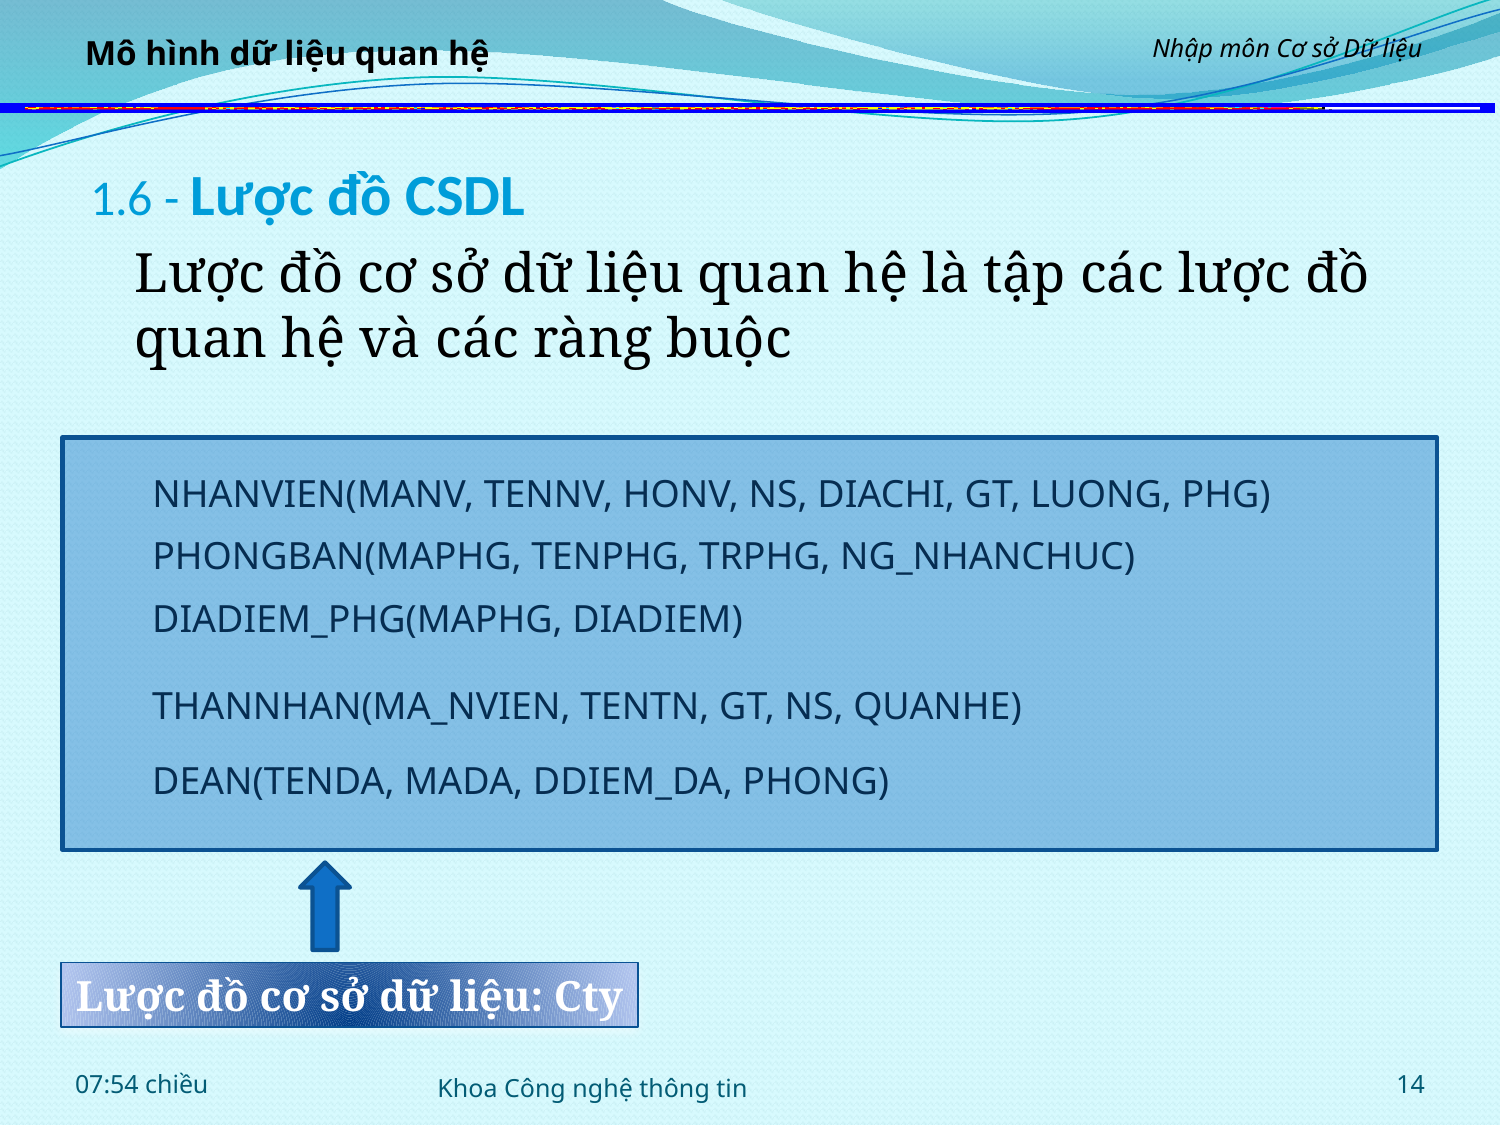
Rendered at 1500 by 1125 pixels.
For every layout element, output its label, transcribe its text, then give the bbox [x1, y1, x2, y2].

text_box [0, 24, 1500, 113]
text_box [298, 860, 352, 953]
slide_number 14 [1299, 1042, 1425, 1103]
list 1.6 - Lược đồ CSDL Lược đồ cơ sở dữ liệu quan hệ là tập các lược đồ quan hệ và các ràng buộc [74, 149, 1426, 376]
footer Khoa Công nghệ thông tin [437, 1042, 988, 1103]
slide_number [75, 1042, 425, 1103]
text_box Lược đồ cơ sở dữ liệu: Cty [60, 962, 639, 1028]
text_box [60, 435, 1439, 852]
